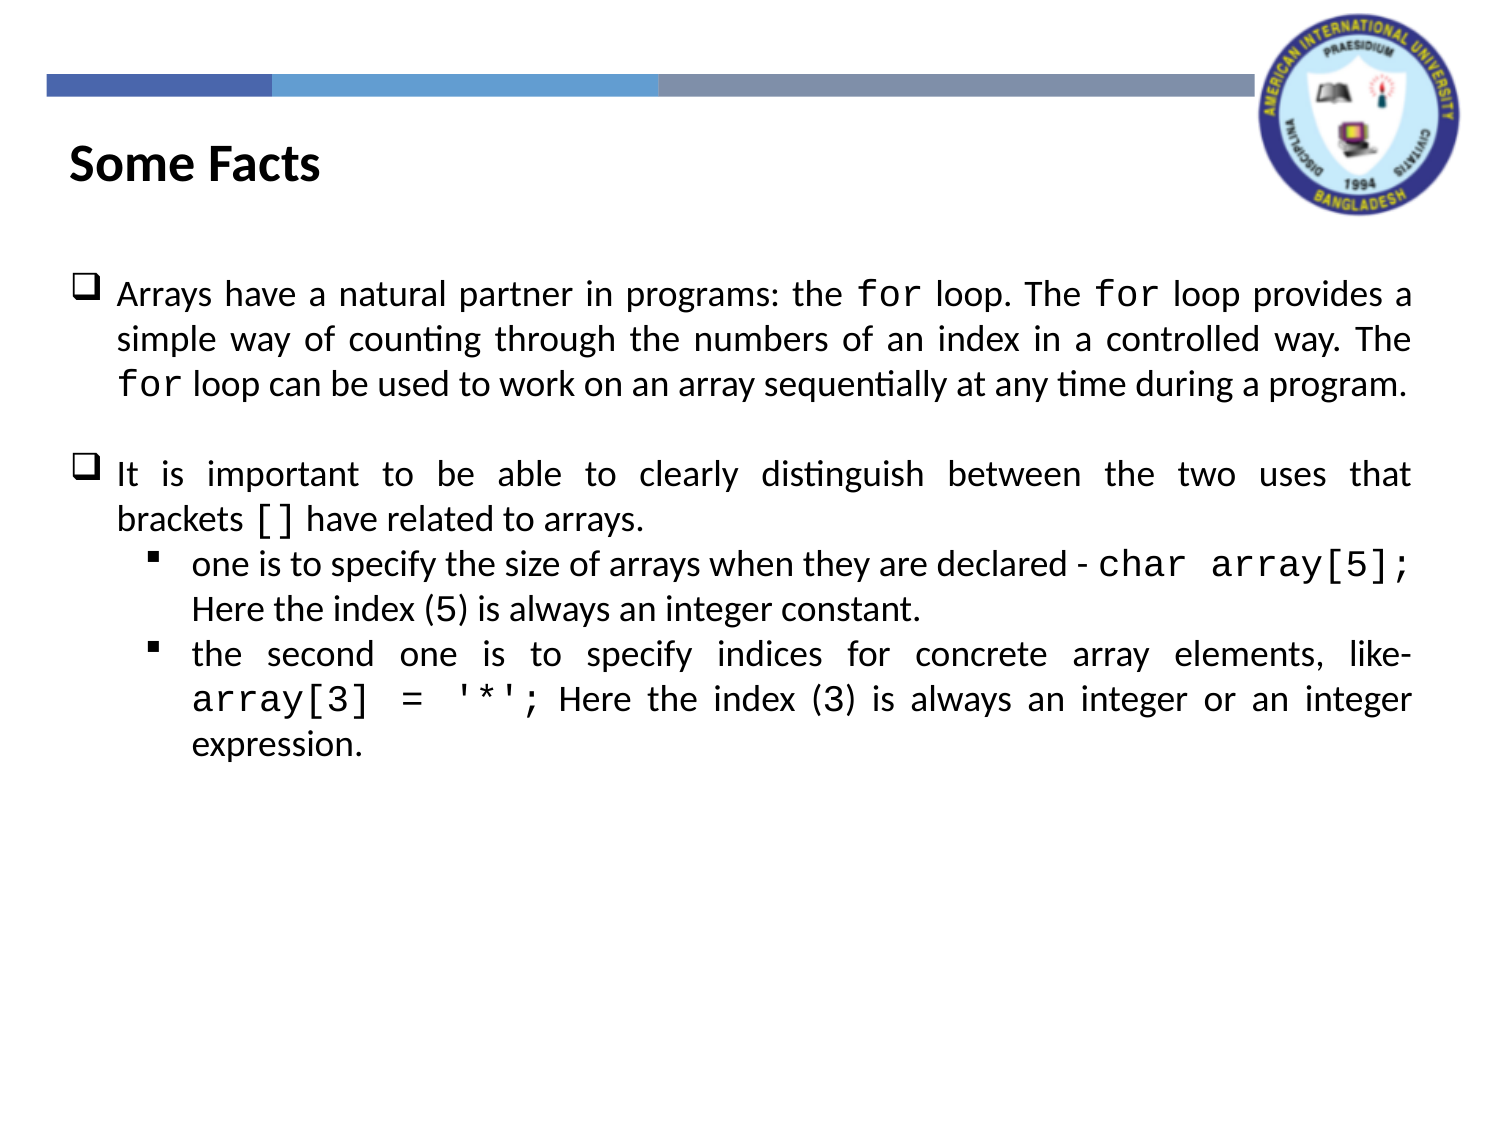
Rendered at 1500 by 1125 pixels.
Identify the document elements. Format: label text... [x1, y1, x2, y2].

picture [1254, 9, 1465, 221]
text_box Some Facts [55, 119, 1129, 201]
text_box Arrays have a natural partner in programs: the for loop. The for loop provides a simple way of counting through the numbers of an index in a controlled way. The for loop can be used to work on an array sequentially at any time during a program. It is important to be able to clearly distinguish between the two uses that brackets [] have related to arrays. one is to specify the size of arrays when they are declared - char array[5]; Here the index (5) is always an integer constant. the second one is to specify indices for concrete array elements, like- array[3] = '*'; Here the index (3) is always an integer or an integer expression. [55, 261, 1428, 772]
